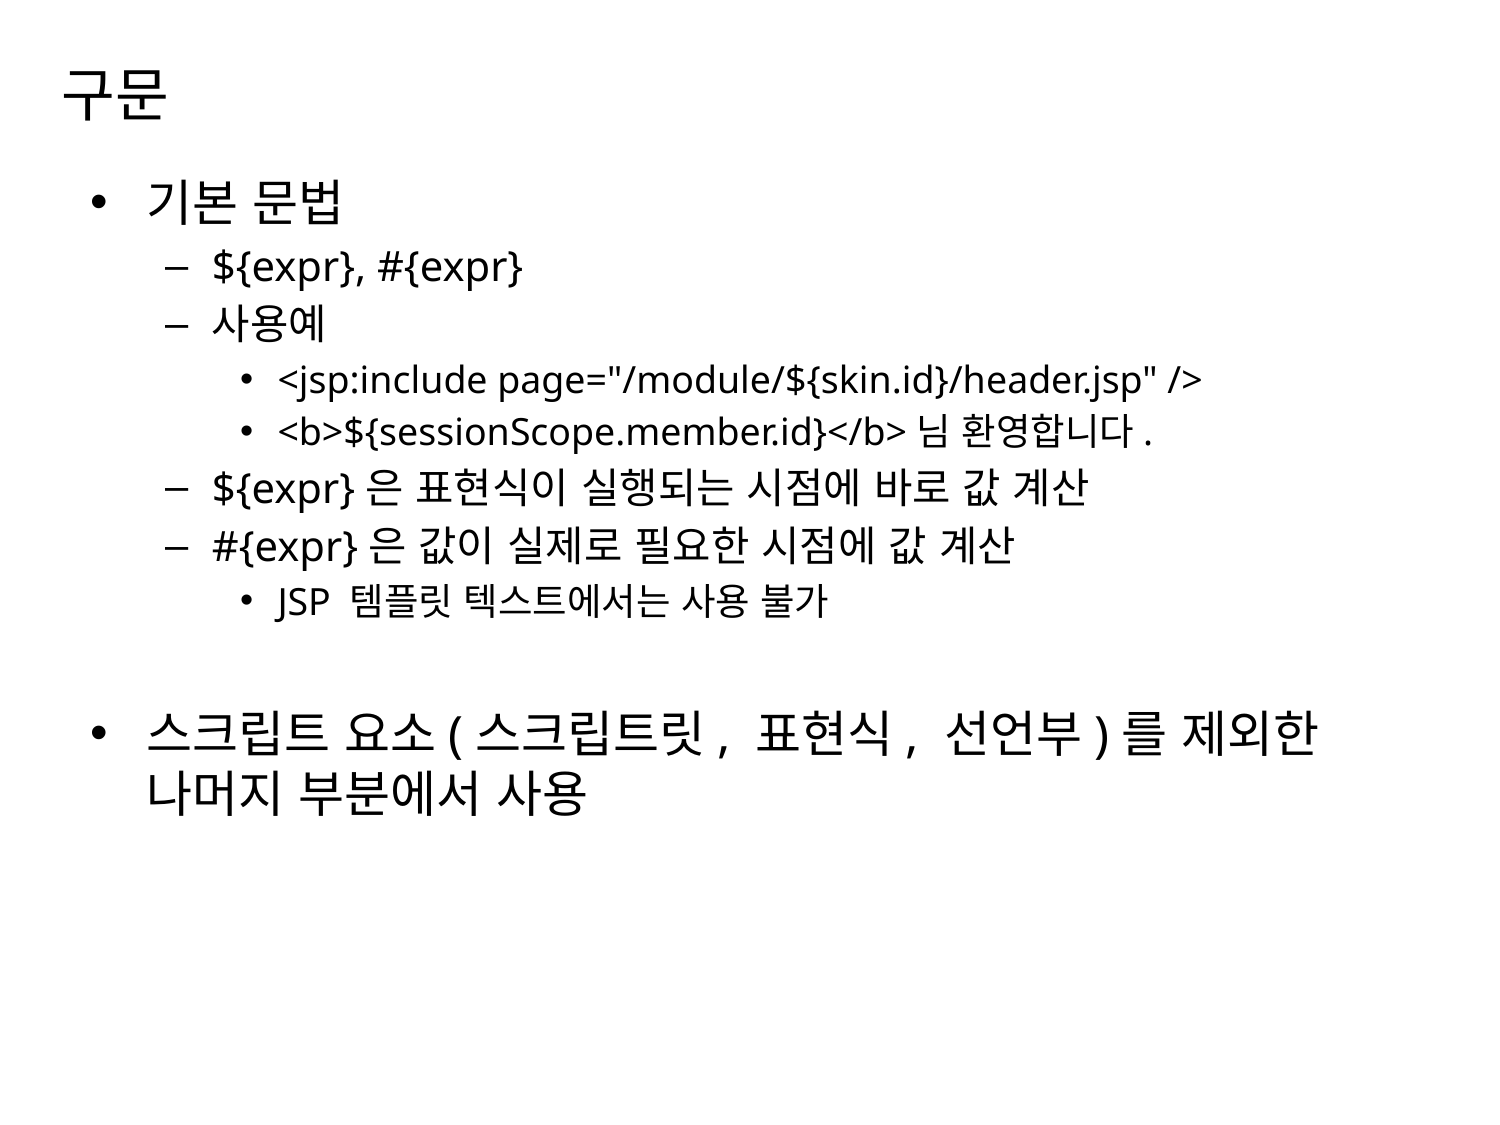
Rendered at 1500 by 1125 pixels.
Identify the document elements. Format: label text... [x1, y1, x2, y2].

list 기본 문법 ${expr}, #{expr} 사용예 <jsp:include page="/module/${skin.id}/header.jsp" /> <b>${sessionScope.member.id}</b>님 환영합니다. ${expr}은 표현식이 실행되는 시점에 바로 값 계산 #{expr}은 값이 실제로 필요한 시점에 값 계산 JSP 템플릿 텍스트에서는 사용 불가 스크립트 요소(스크립트릿, 표현식, 선언부)를 제외한 나머지 부분에서 사용 [75, 164, 1425, 1005]
title 구문 [46, 45, 1465, 141]
